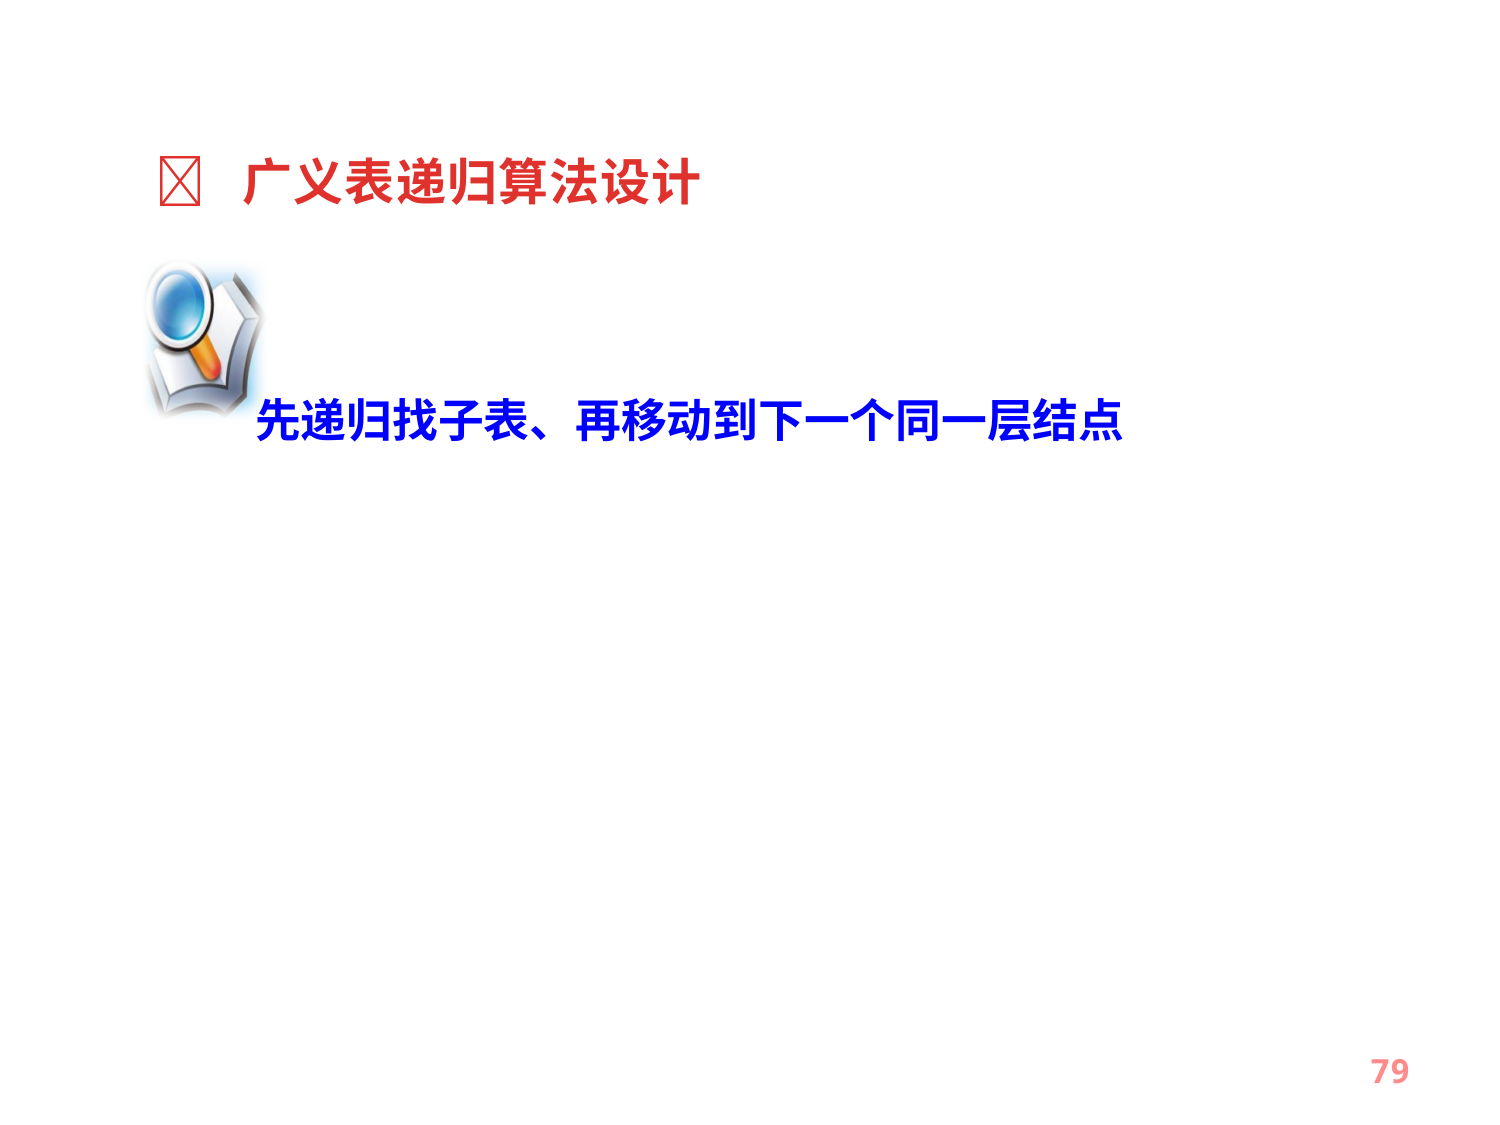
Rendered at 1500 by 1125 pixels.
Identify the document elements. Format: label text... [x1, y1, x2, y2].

text_box 先递归找子表、再移动到下一个同一层结点 [187, 357, 1465, 455]
text_box  广义表递归算法设计 [140, 140, 1254, 218]
slide_number 79 [1074, 1042, 1425, 1103]
picture [140, 257, 270, 424]
